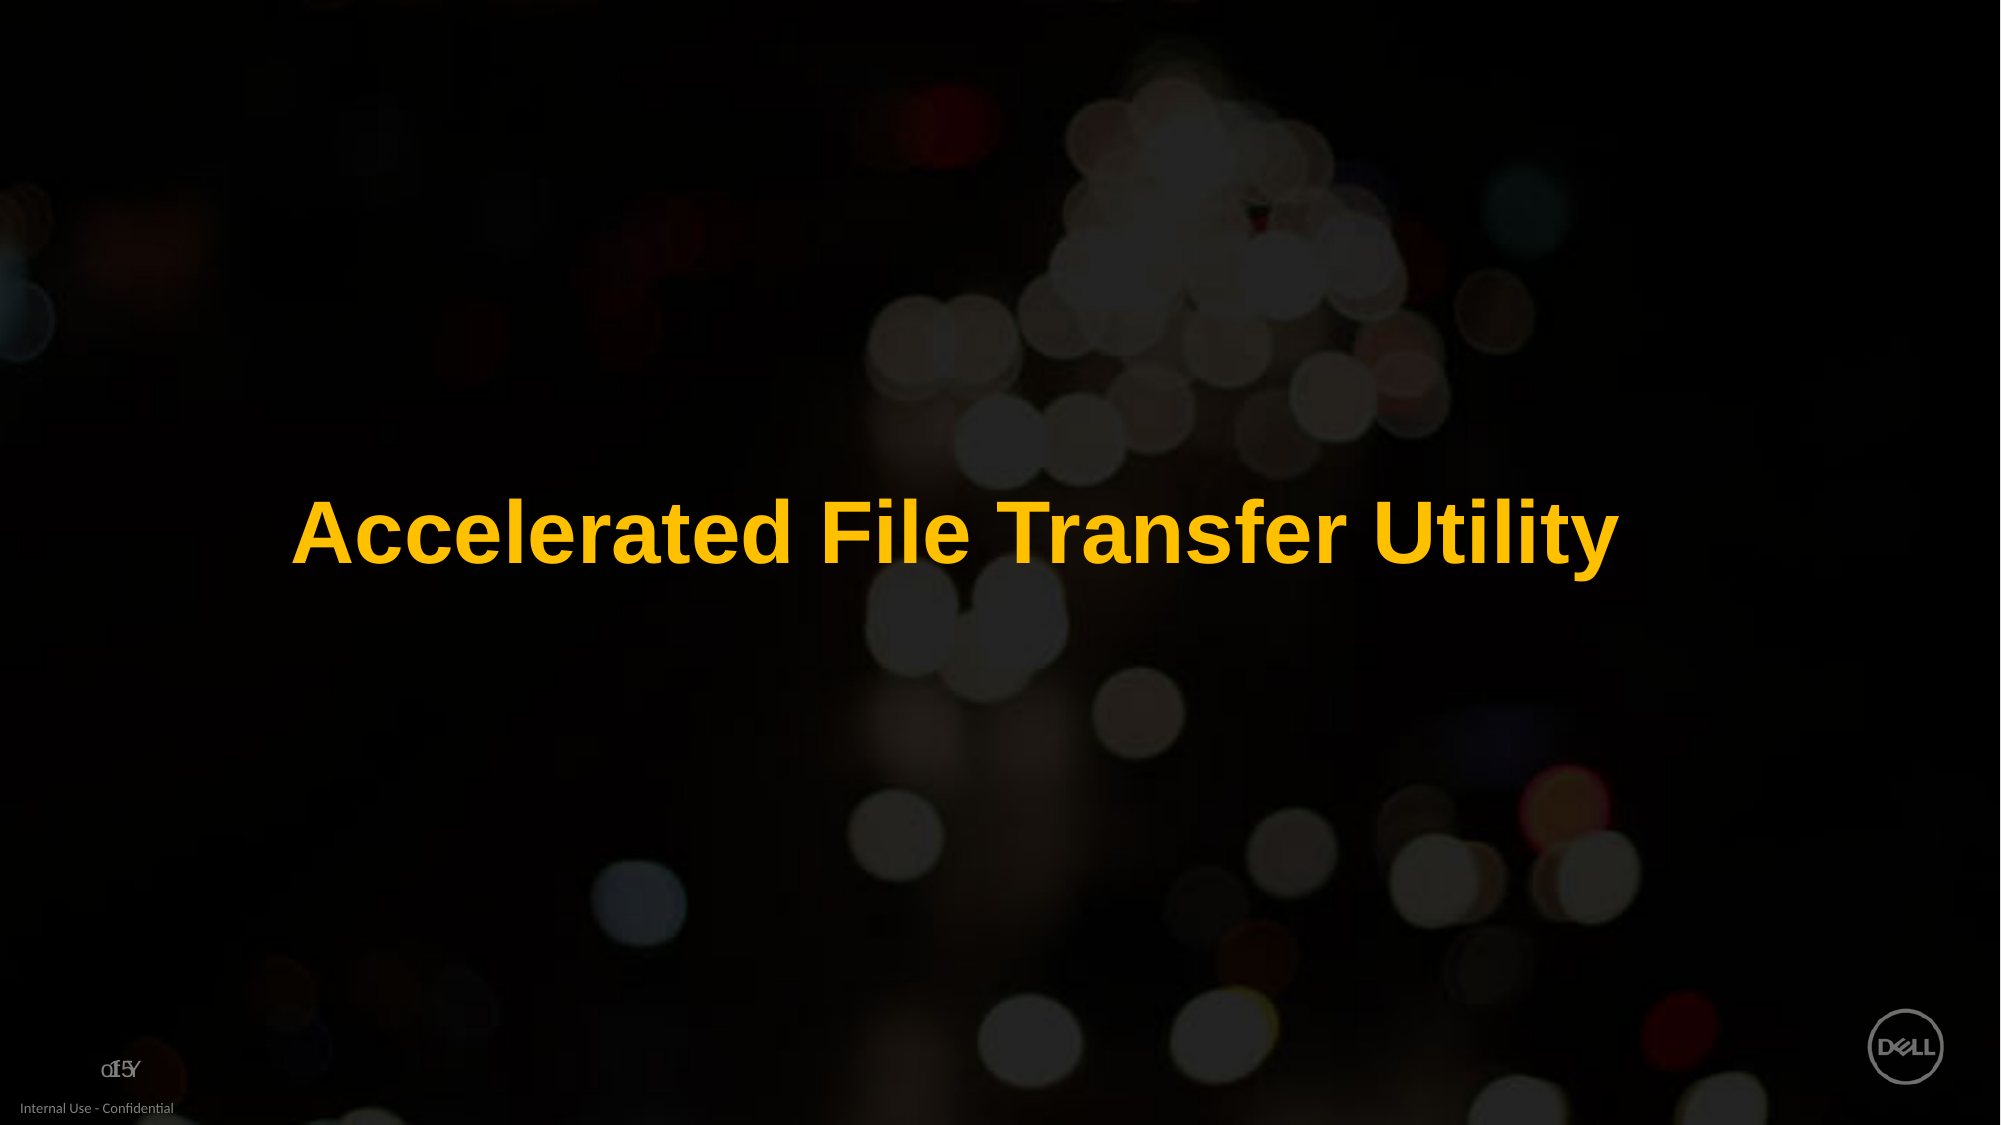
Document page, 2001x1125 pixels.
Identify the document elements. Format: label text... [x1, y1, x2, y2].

text_box Accelerated File Transfer Utility [247, 478, 1666, 590]
picture [0, 0, 2001, 1125]
